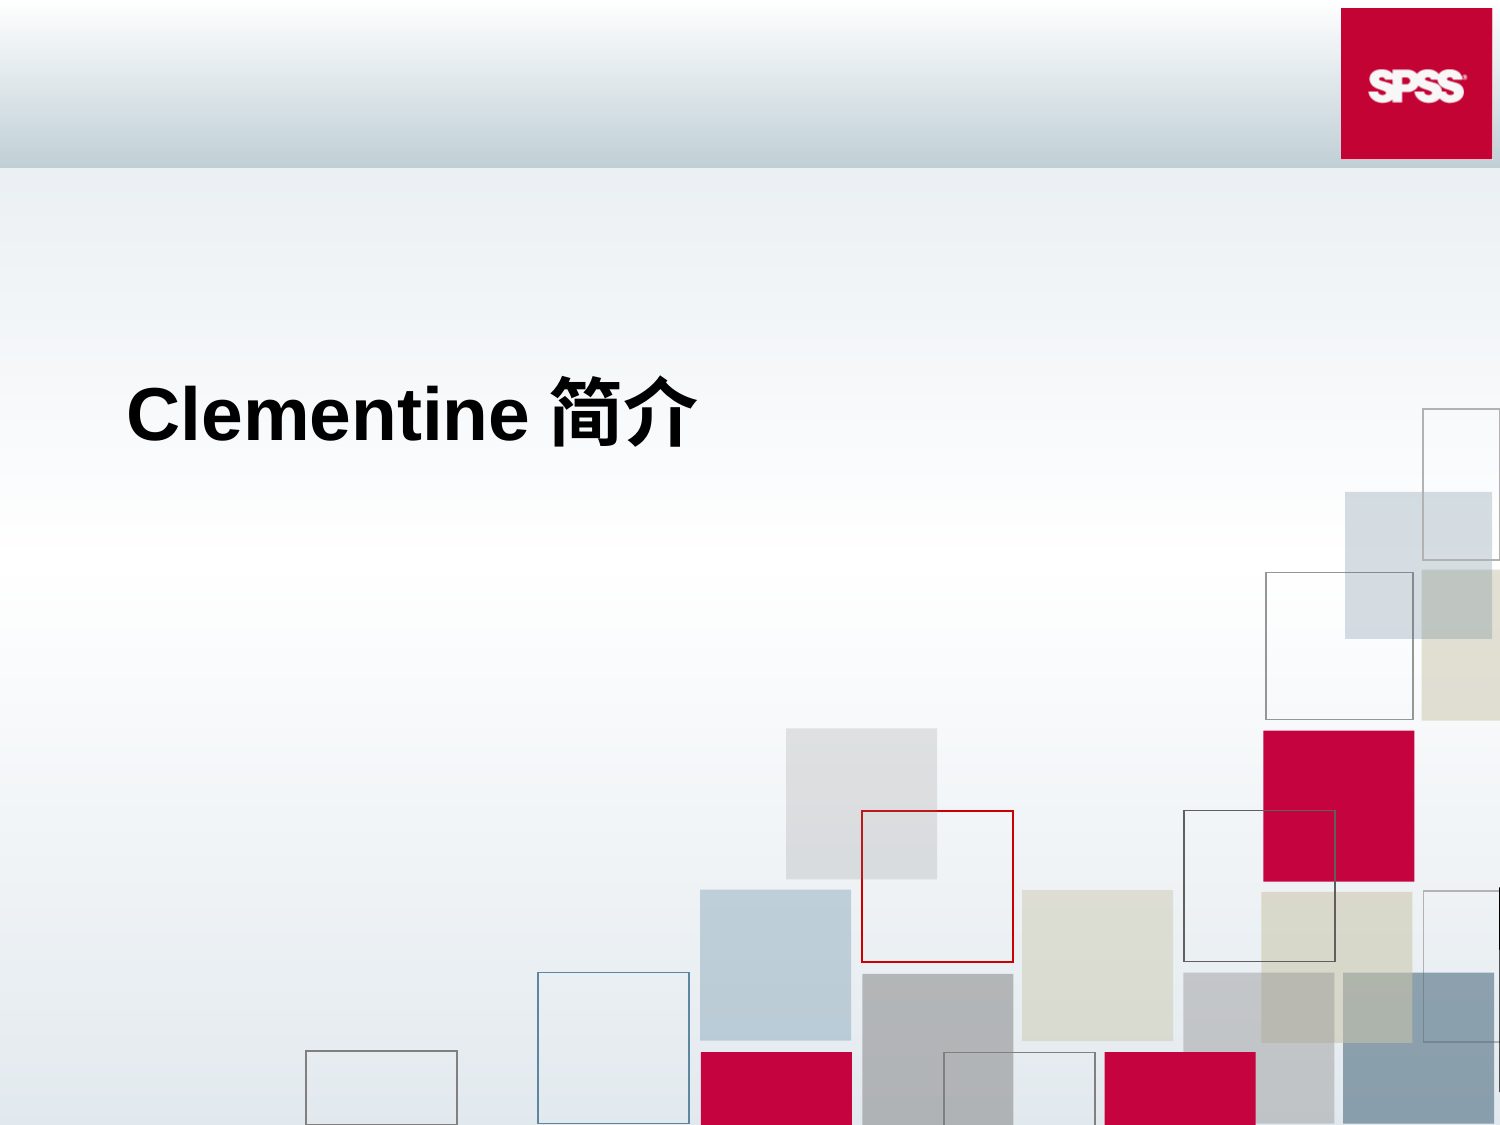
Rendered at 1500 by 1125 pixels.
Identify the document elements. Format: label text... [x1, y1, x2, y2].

picture [1341, 8, 1493, 160]
title Clementine简介 [91, 369, 1250, 554]
